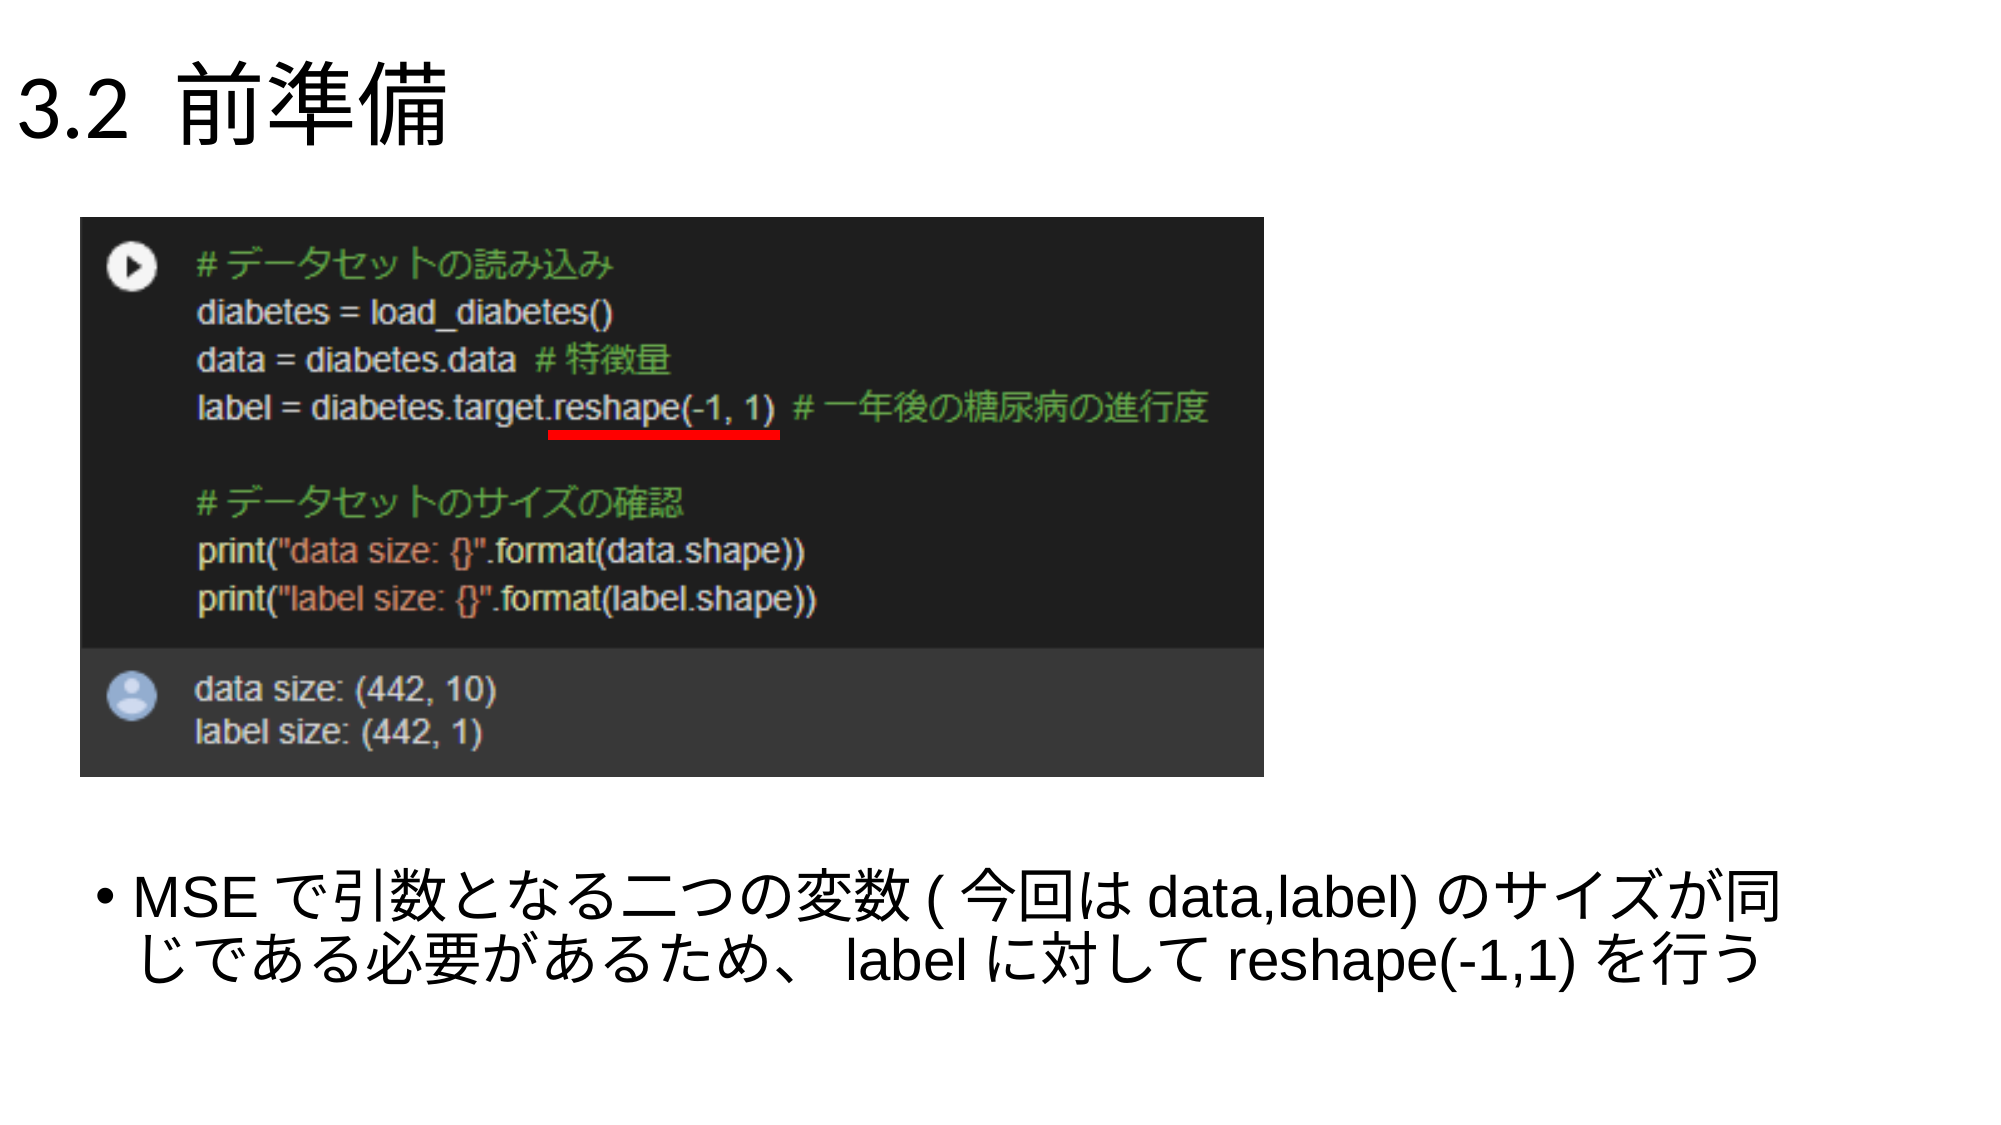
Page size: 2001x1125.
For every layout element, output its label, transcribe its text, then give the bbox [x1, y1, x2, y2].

picture [80, 217, 1264, 777]
title 3.2 前準備 [0, 0, 1725, 218]
text_box MSEで引数となる二つの変数(今回はdata,label)のサイズが同じである必要があるため、labelに対してreshape(-1,1)を行う [80, 859, 1806, 1041]
